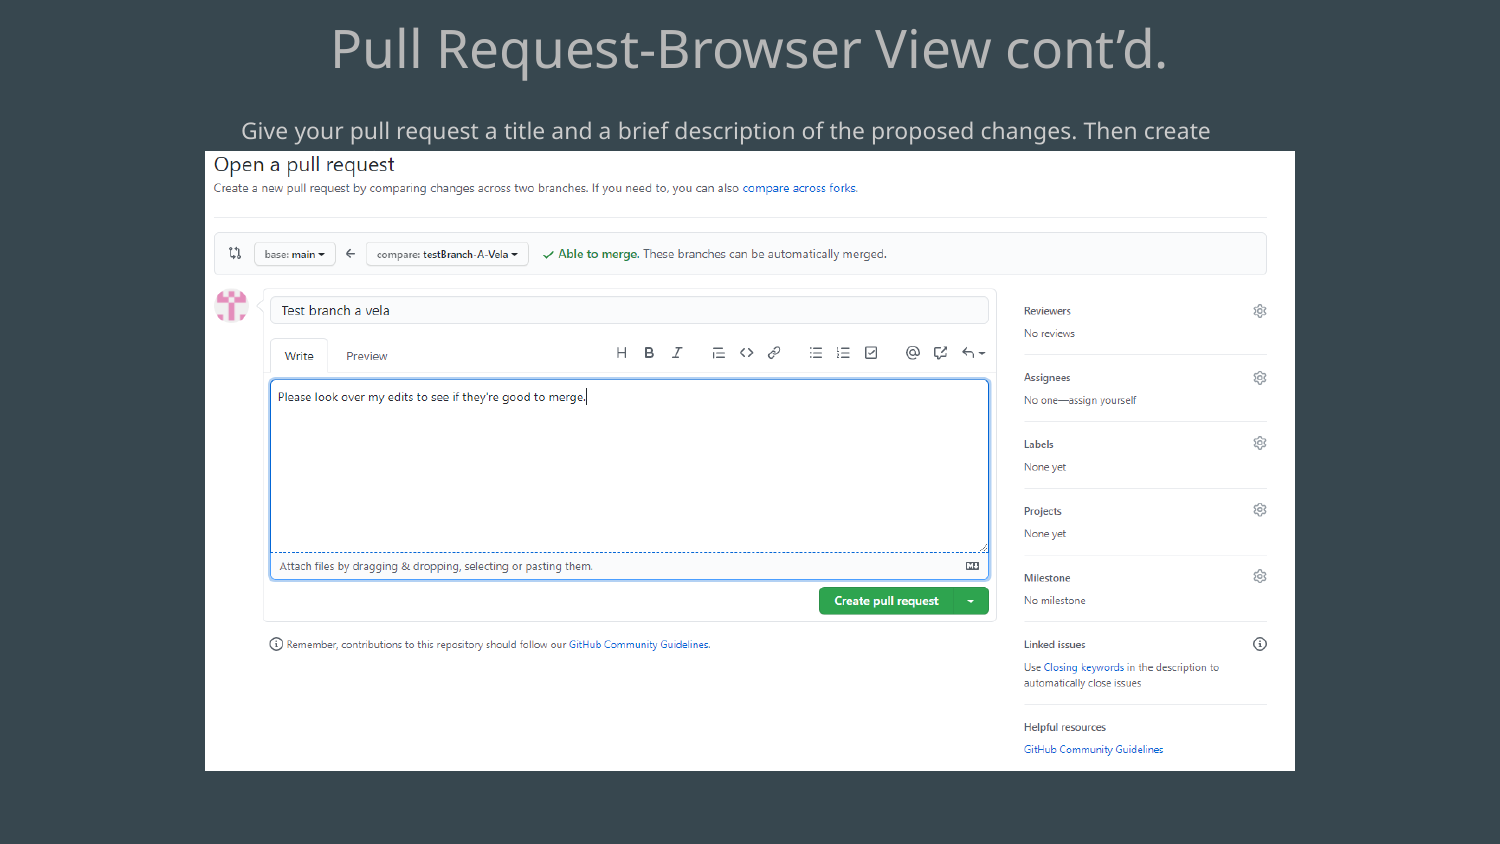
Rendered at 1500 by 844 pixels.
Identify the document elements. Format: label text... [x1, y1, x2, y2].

picture [205, 151, 1295, 771]
text_box Give your pull request a title and a brief description of the proposed changes. Then create your request [226, 101, 1274, 150]
title Pull Request-Browser View cont’d. [51, 0, 1449, 94]
